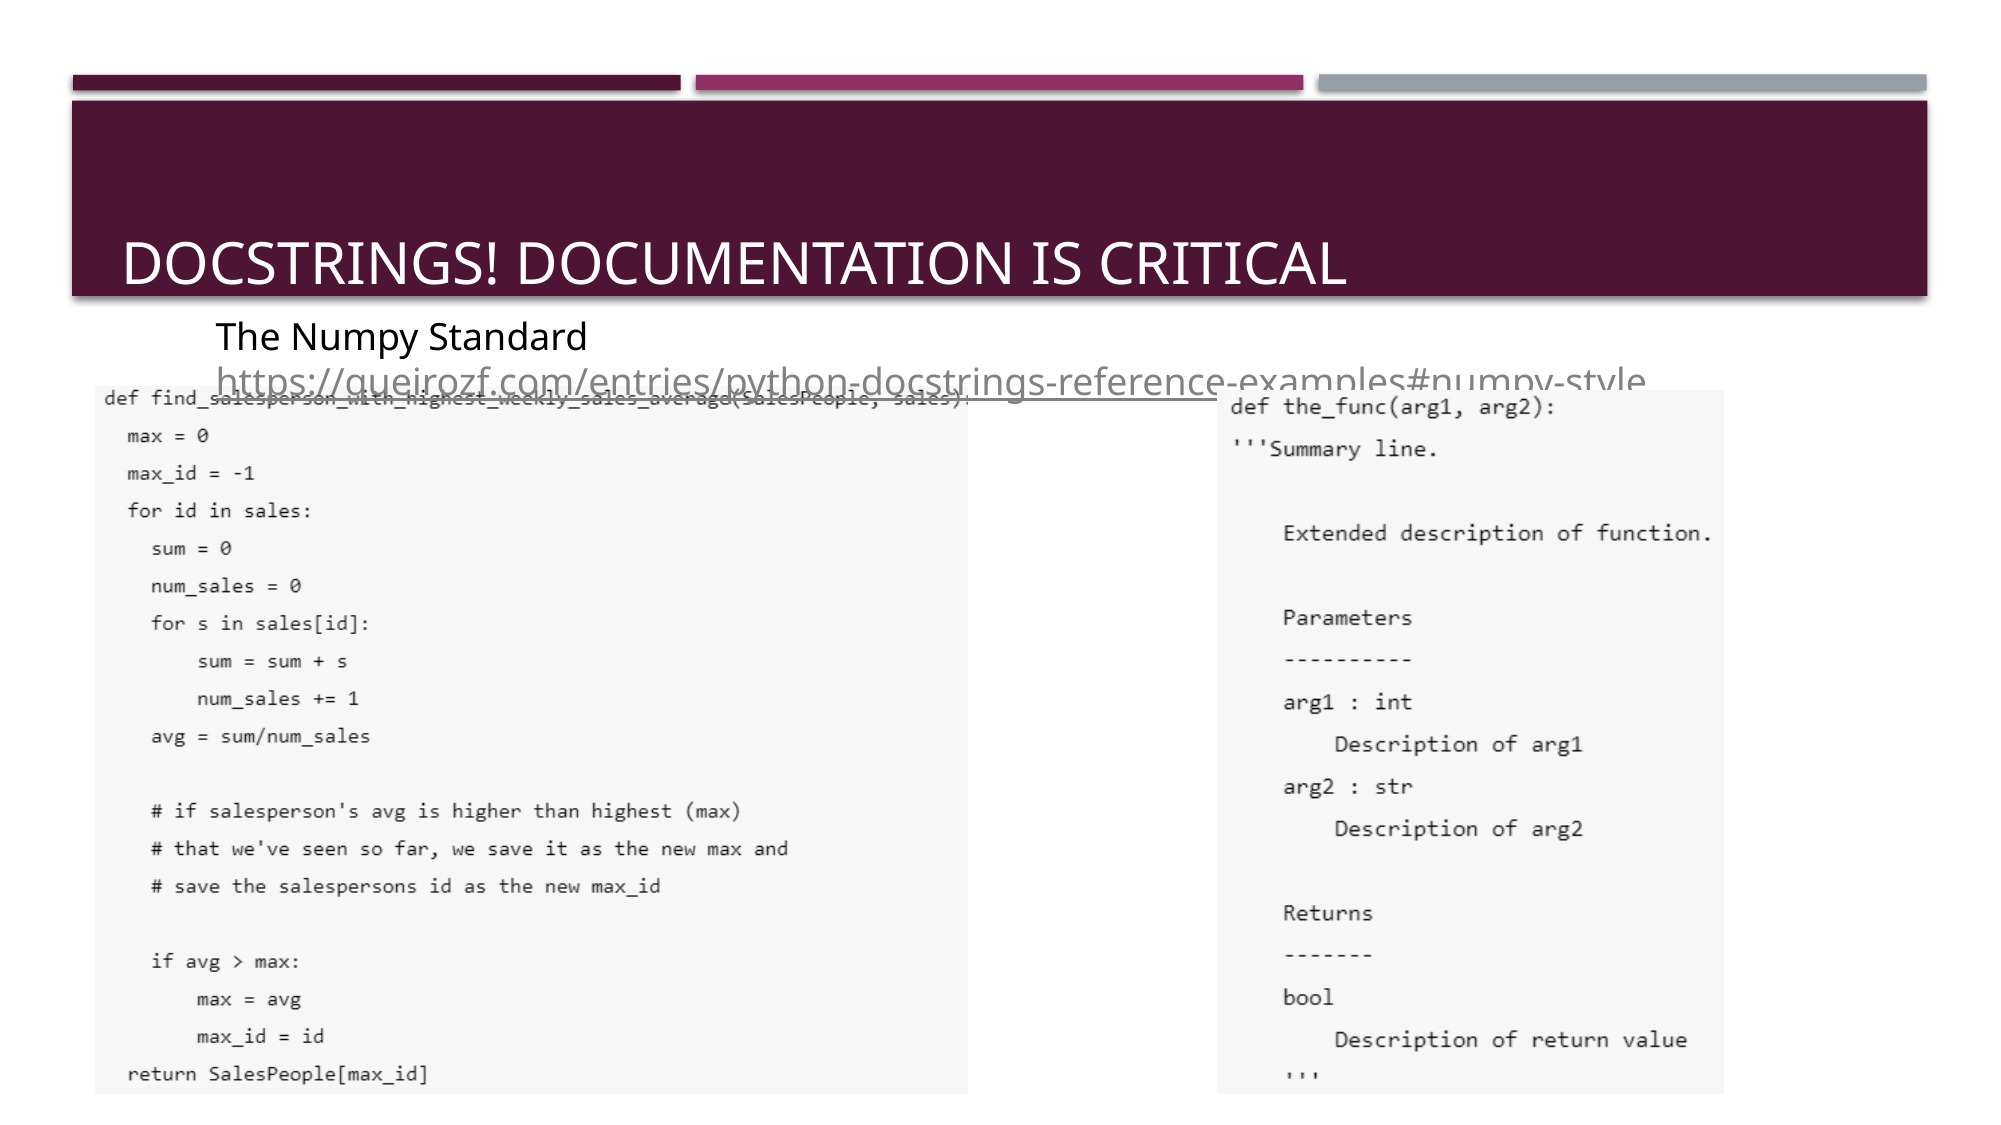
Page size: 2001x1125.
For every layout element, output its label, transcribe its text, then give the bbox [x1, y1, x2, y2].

picture [1217, 390, 1724, 1094]
picture [94, 386, 969, 1094]
text_box The Numpy Standard https://queirozf.com/entries/python-docstrings-reference-examples#numpy-style [200, 305, 1979, 417]
title Docstrings! Documentation is critical [106, 74, 1806, 304]
